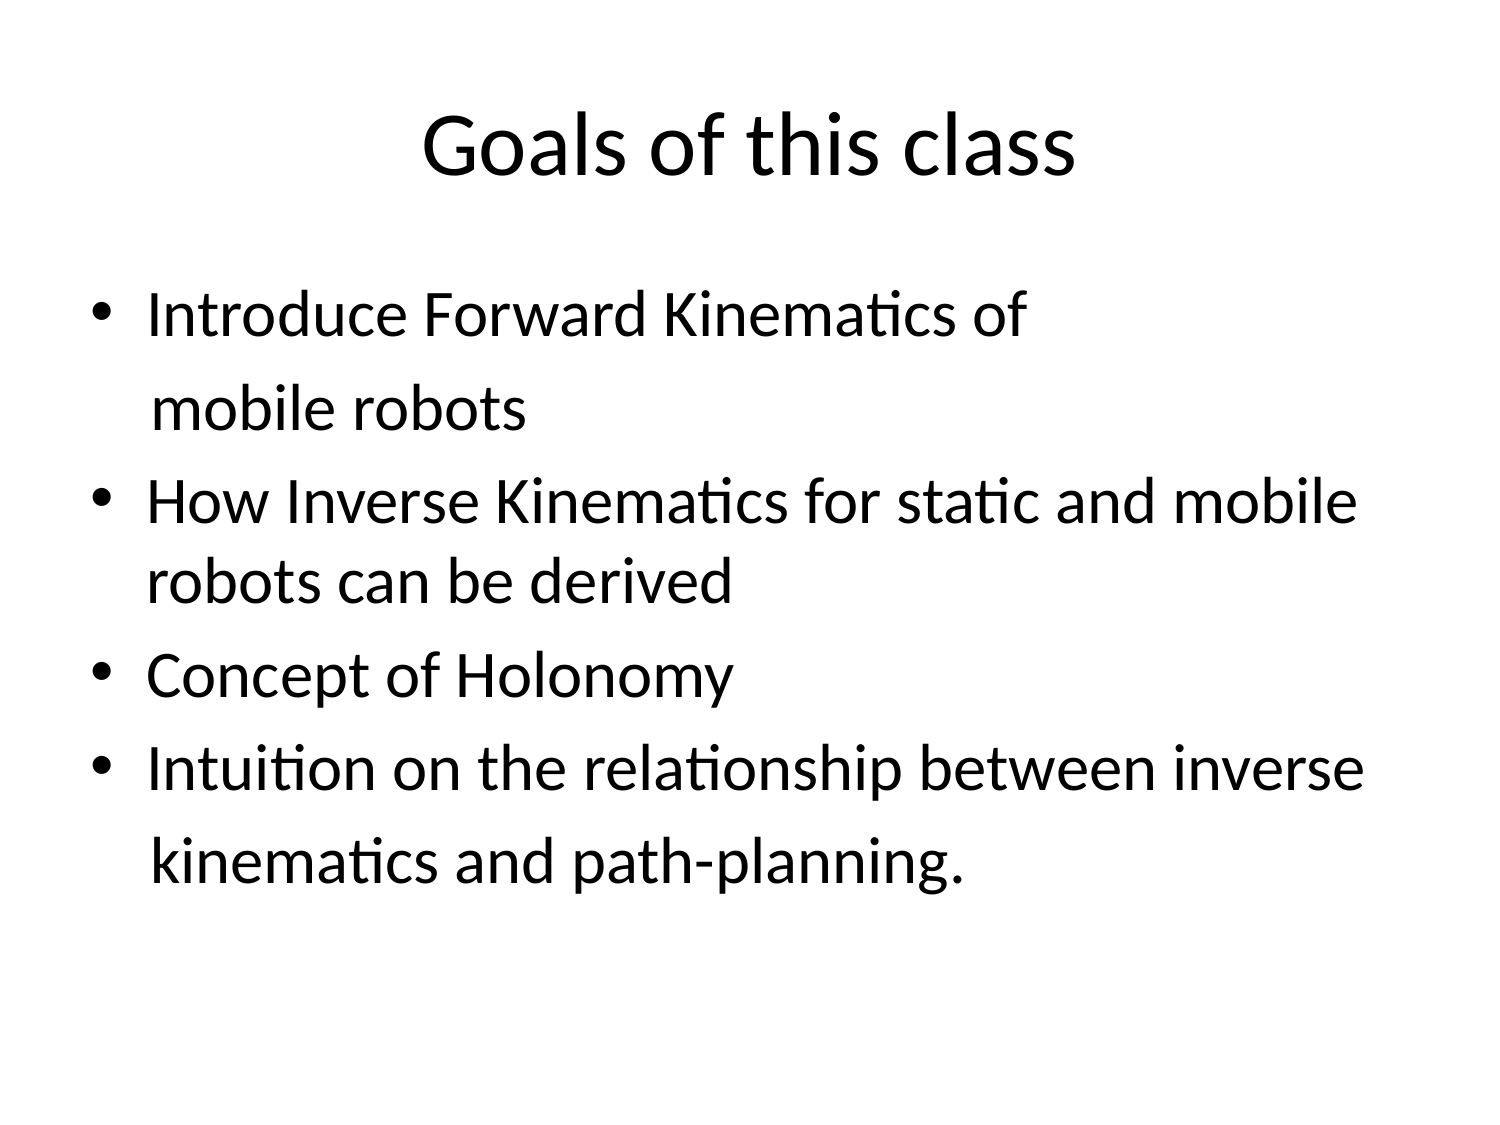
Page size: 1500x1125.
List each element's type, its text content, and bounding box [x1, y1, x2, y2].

list Introduce Forward Kinematics of mobile robots How Inverse Kinematics for static and mobile robots can be derived Concept of Holonomy Intuition on the relationship between inverse kinematics and path-planning. [75, 262, 1425, 1005]
title Goals of this class [75, 45, 1425, 233]
